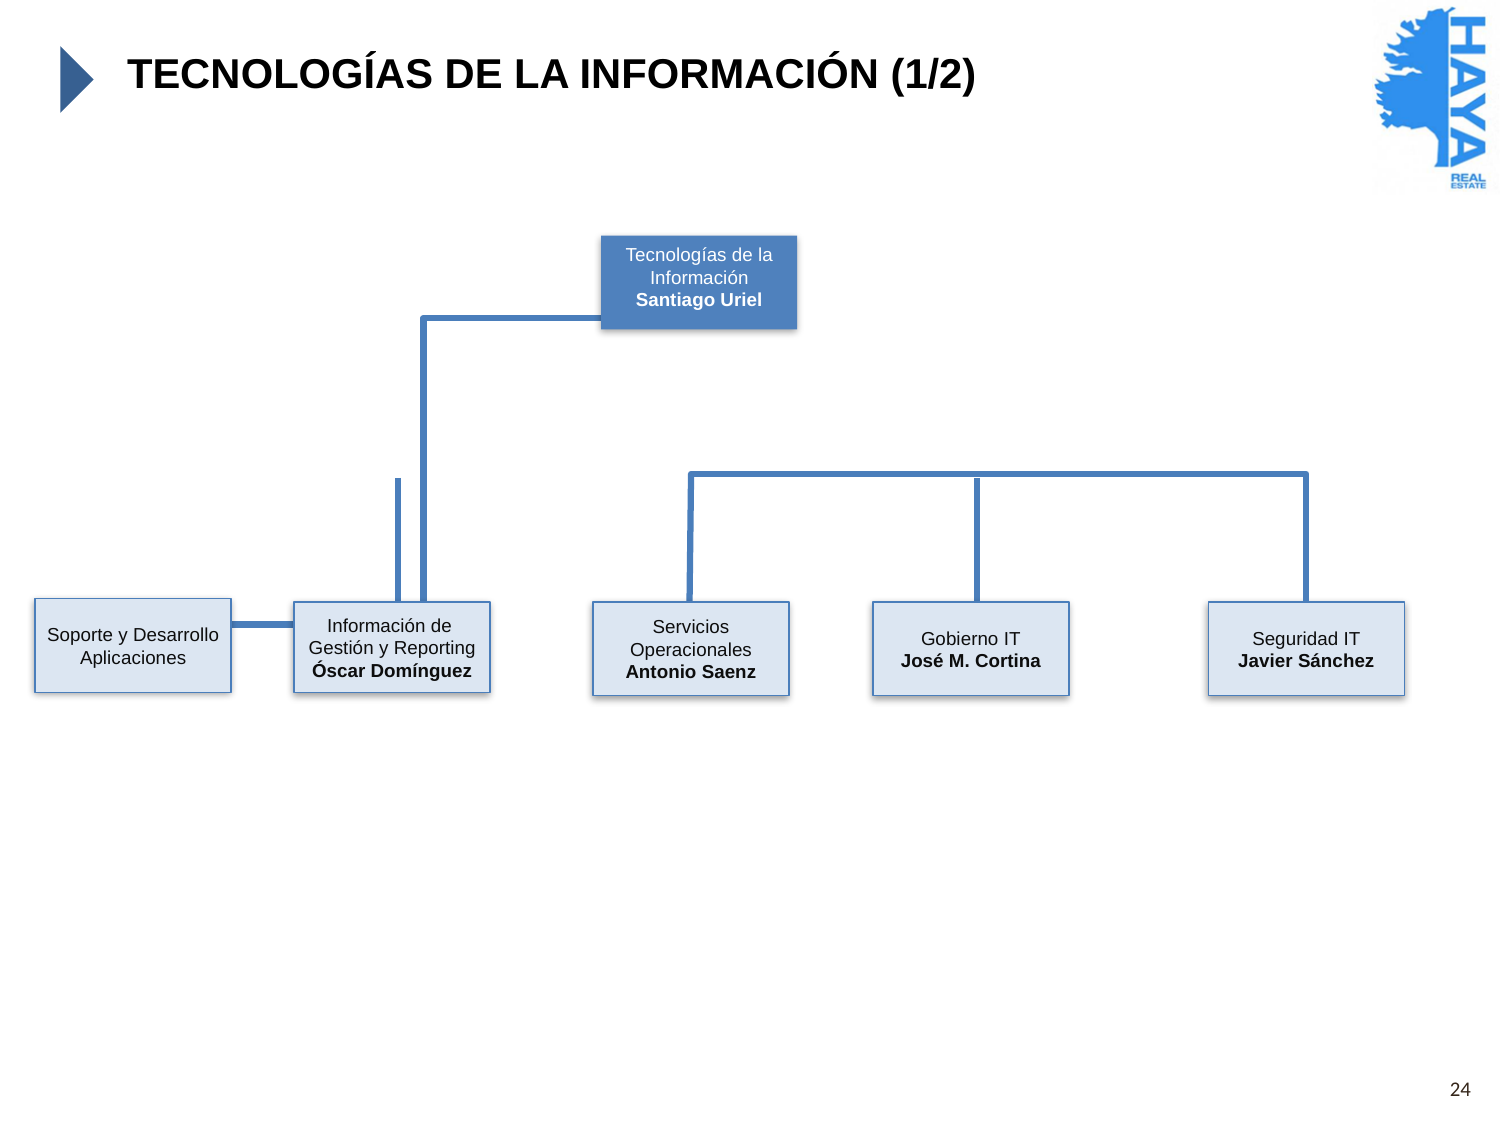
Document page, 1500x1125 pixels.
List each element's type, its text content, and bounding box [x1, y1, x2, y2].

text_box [688, 608, 692, 652]
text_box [269, 203, 577, 739]
text_box Gobierno IT José M. Cortina [872, 610, 1070, 696]
picture [1372, 0, 1500, 195]
text_box Seguridad IT Javier Sánchez [1208, 601, 1405, 696]
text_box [690, 475, 1307, 603]
title TECNOLOGÍAS DE LA INFORMACIÓN (1/2) [111, 35, 1367, 103]
text_box Servicios Operacionales Antonio Saenz [592, 601, 790, 696]
text_box Soporte y Desarrollo Aplicaciones [34, 598, 232, 693]
slide_number 24 [1135, 1057, 1486, 1118]
text_box Tecnologías de la Información Santiago Uriel [601, 235, 798, 330]
